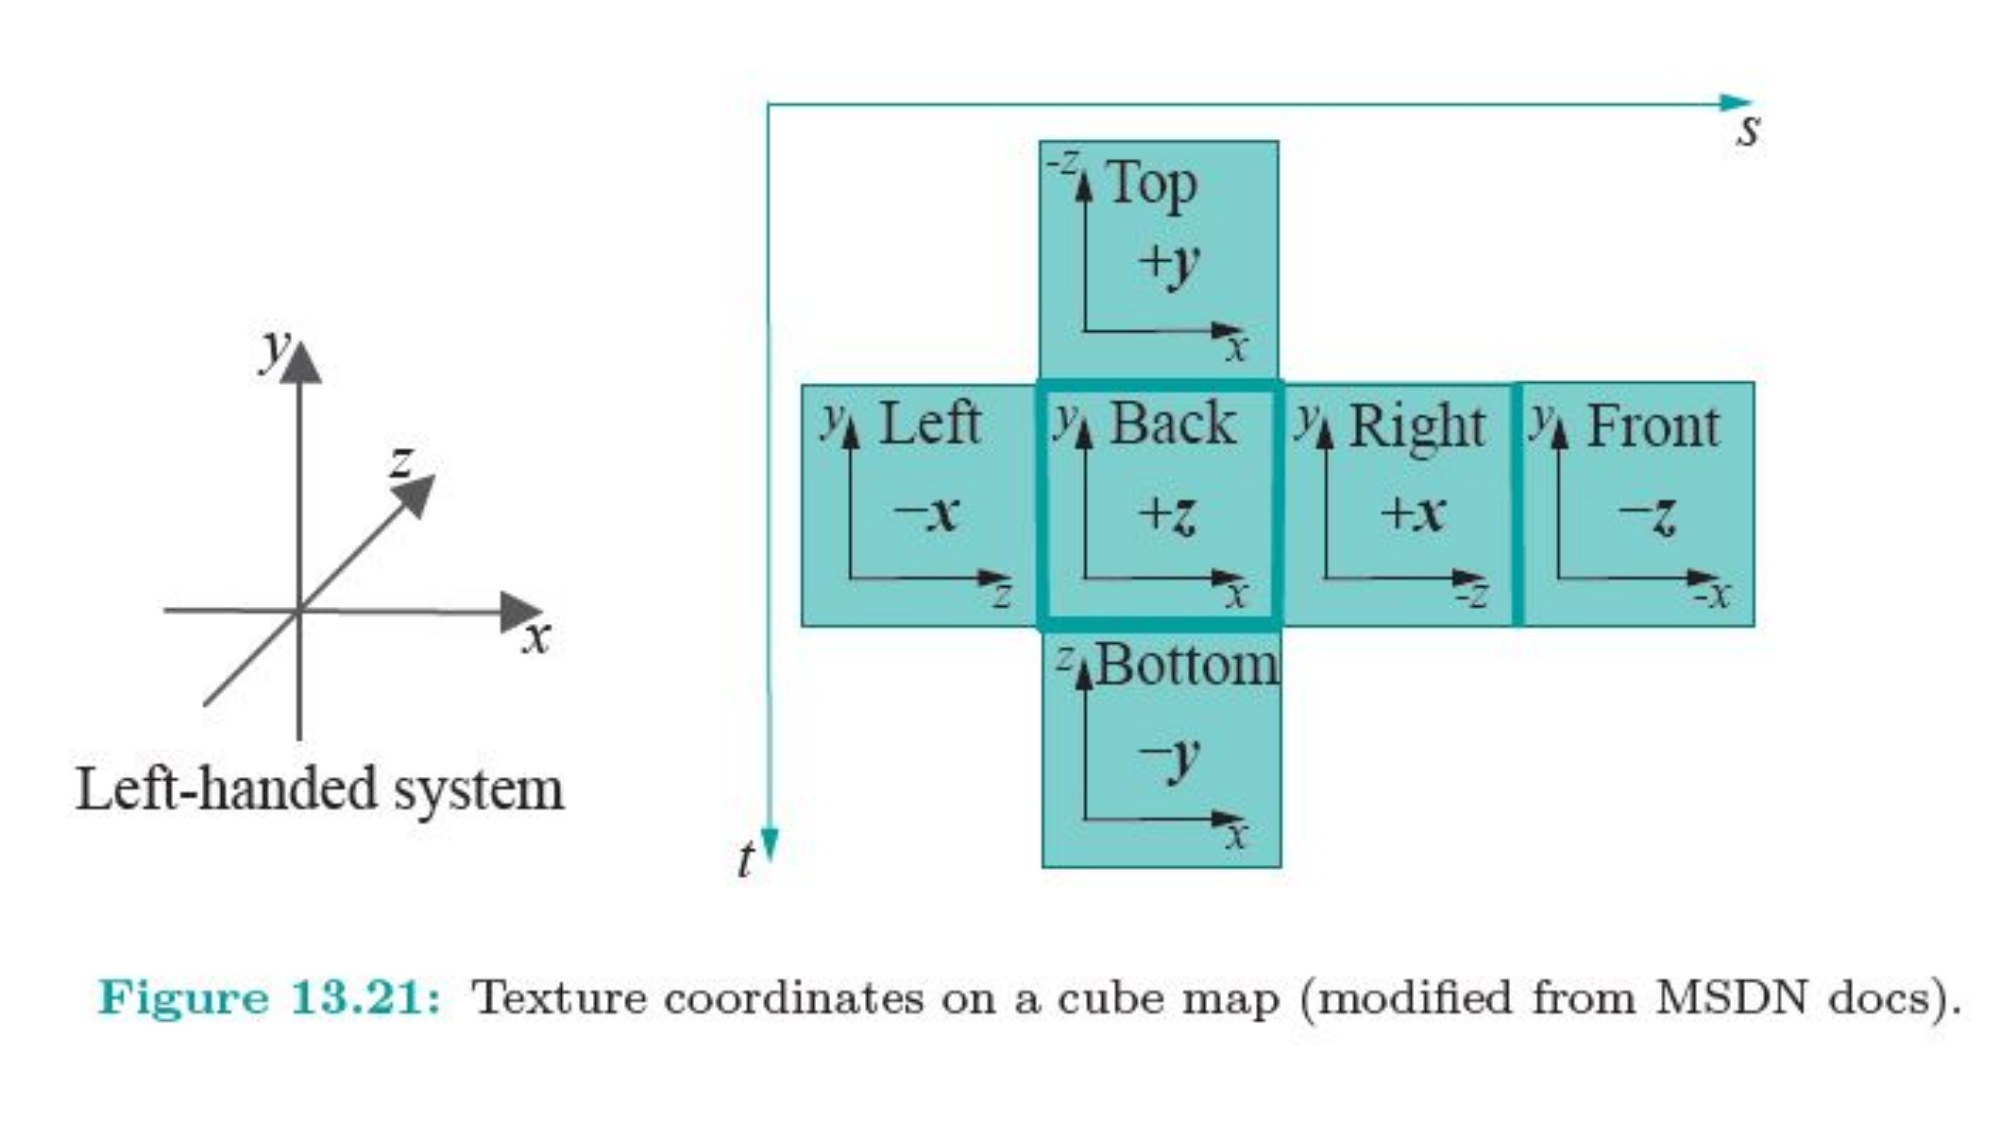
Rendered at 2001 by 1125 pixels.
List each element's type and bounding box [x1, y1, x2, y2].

picture [0, 70, 2000, 1054]
